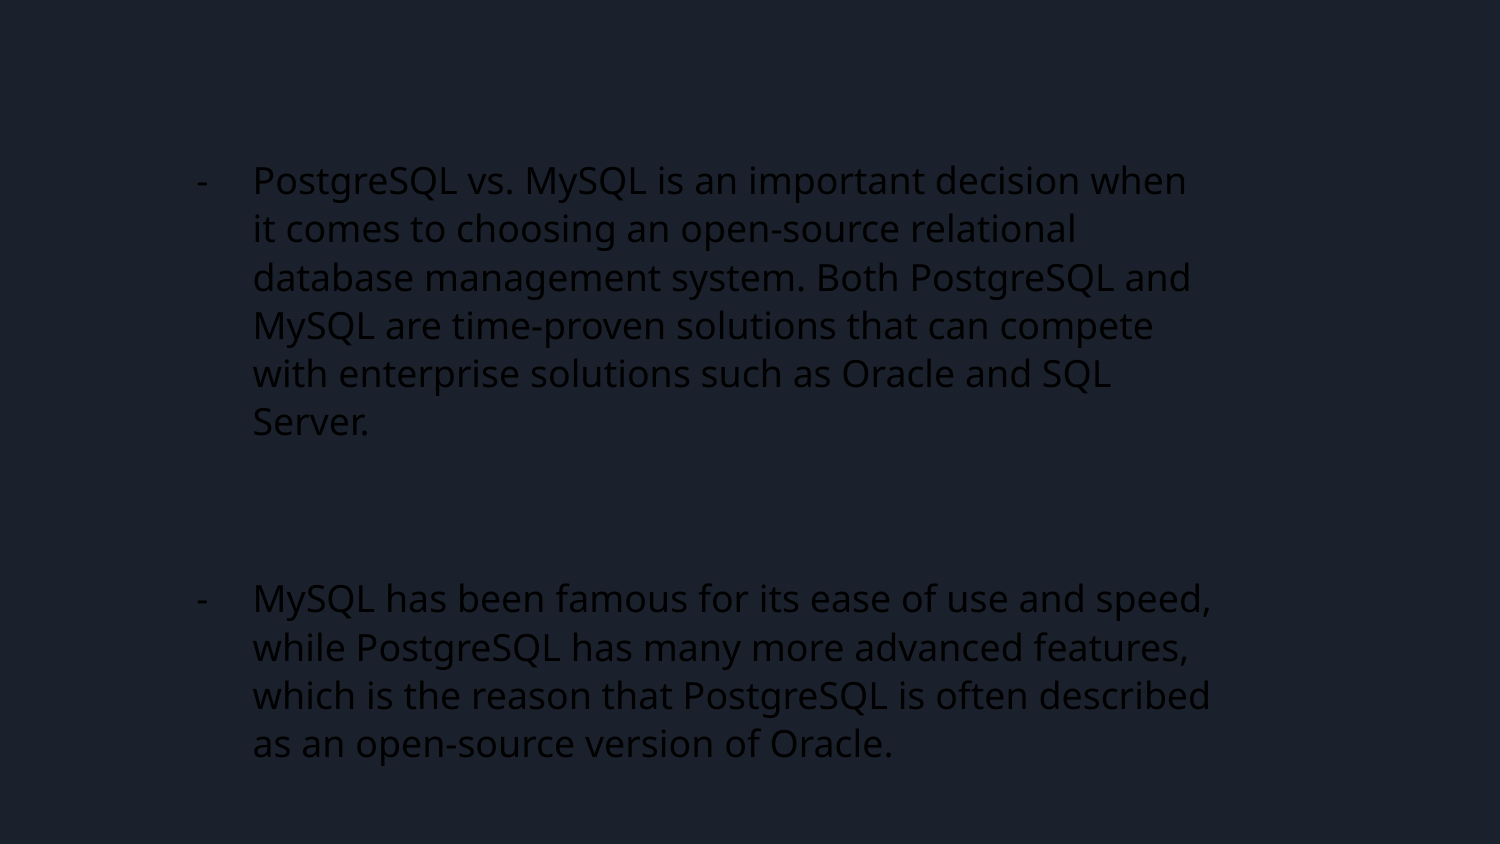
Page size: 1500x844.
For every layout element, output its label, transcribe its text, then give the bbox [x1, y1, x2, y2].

text_box PostgreSQL vs. MySQL is an important decision when it comes to choosing an open-source relational database management system. Both PostgreSQL and MySQL are time-proven solutions that can compete with enterprise solutions such as Oracle and SQL Server. MySQL has been famous for its ease of use and speed, while PostgreSQL has many more advanced features, which is the reason that PostgreSQL is often described as an open-source version of Oracle. [181, 146, 1230, 773]
